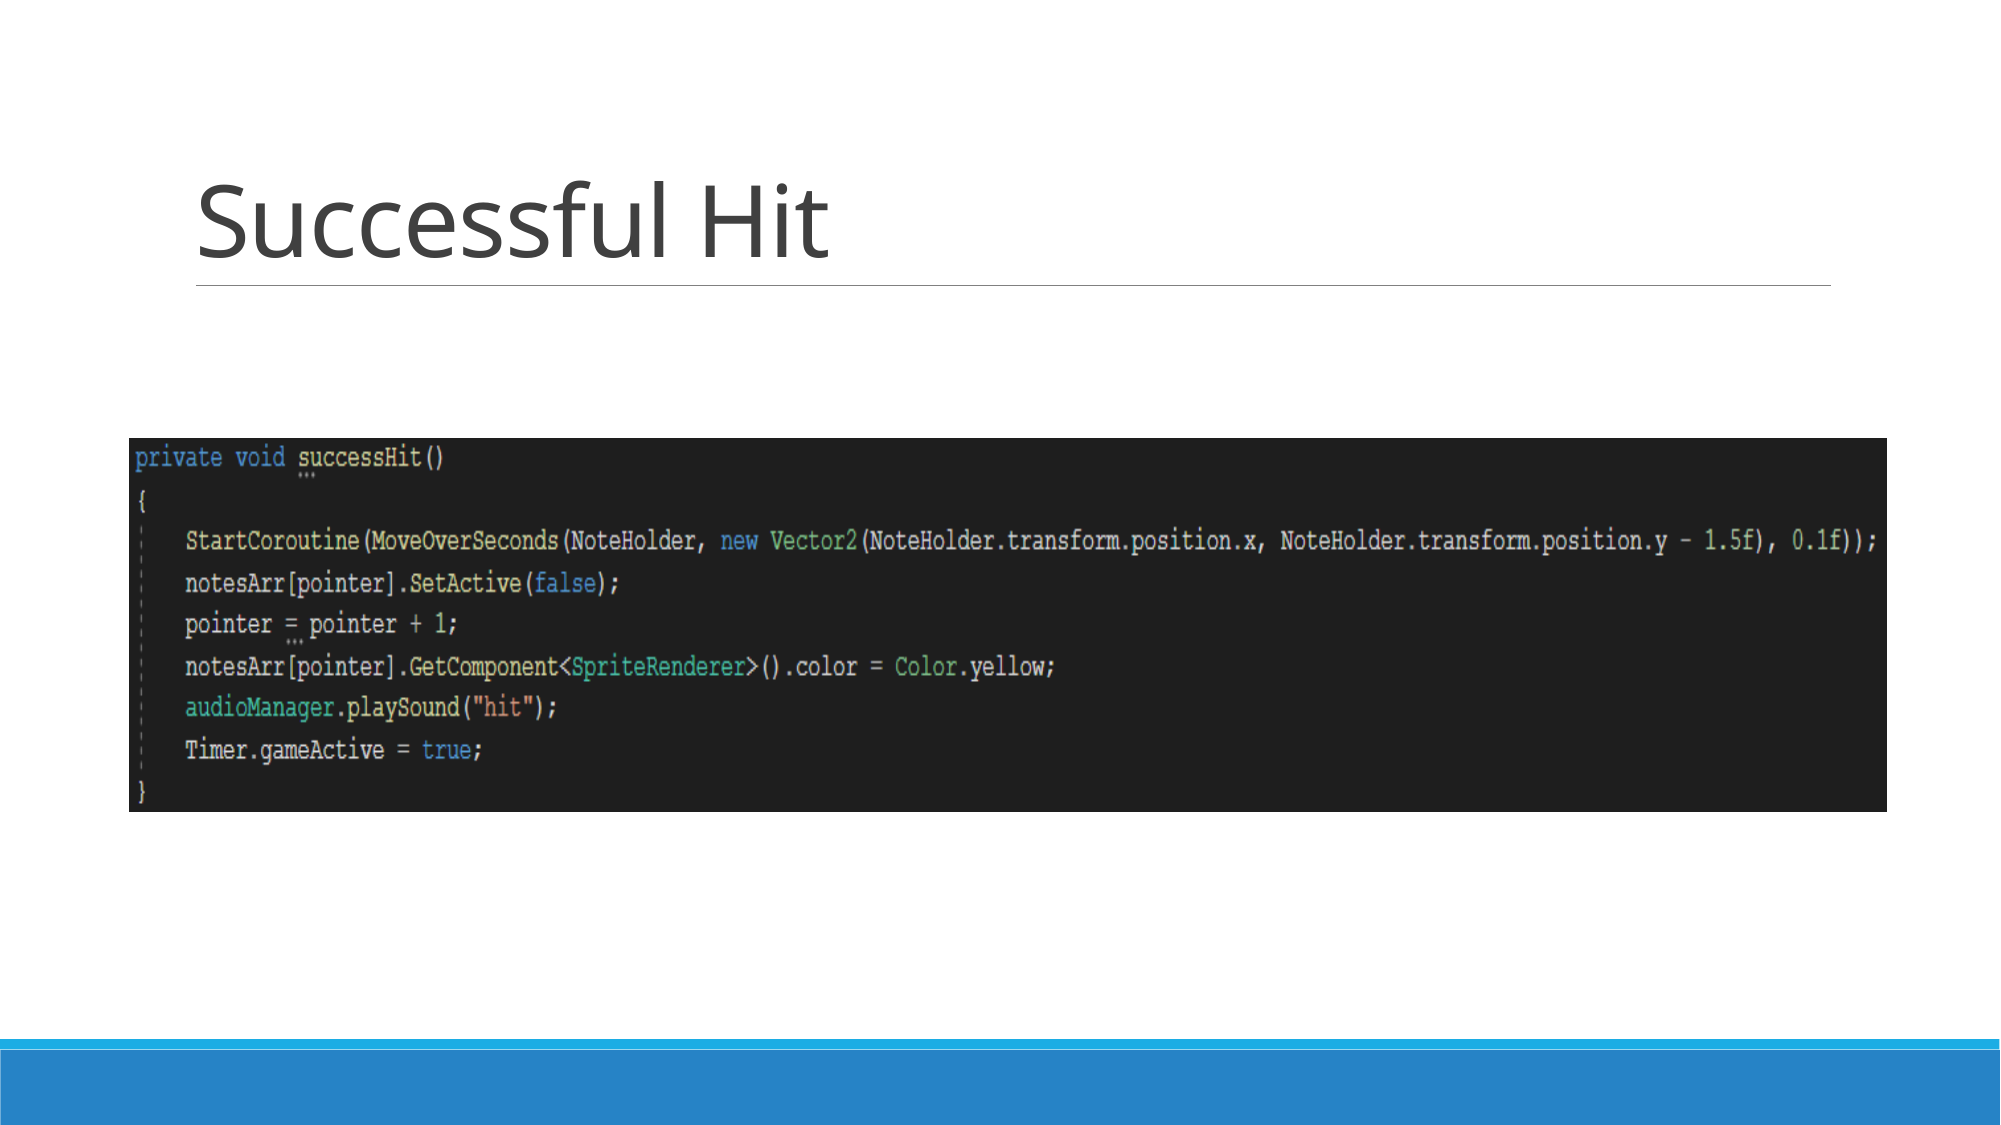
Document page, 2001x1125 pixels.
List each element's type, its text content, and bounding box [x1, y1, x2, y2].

title Successful Hit [180, 47, 1830, 285]
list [129, 438, 1888, 812]
